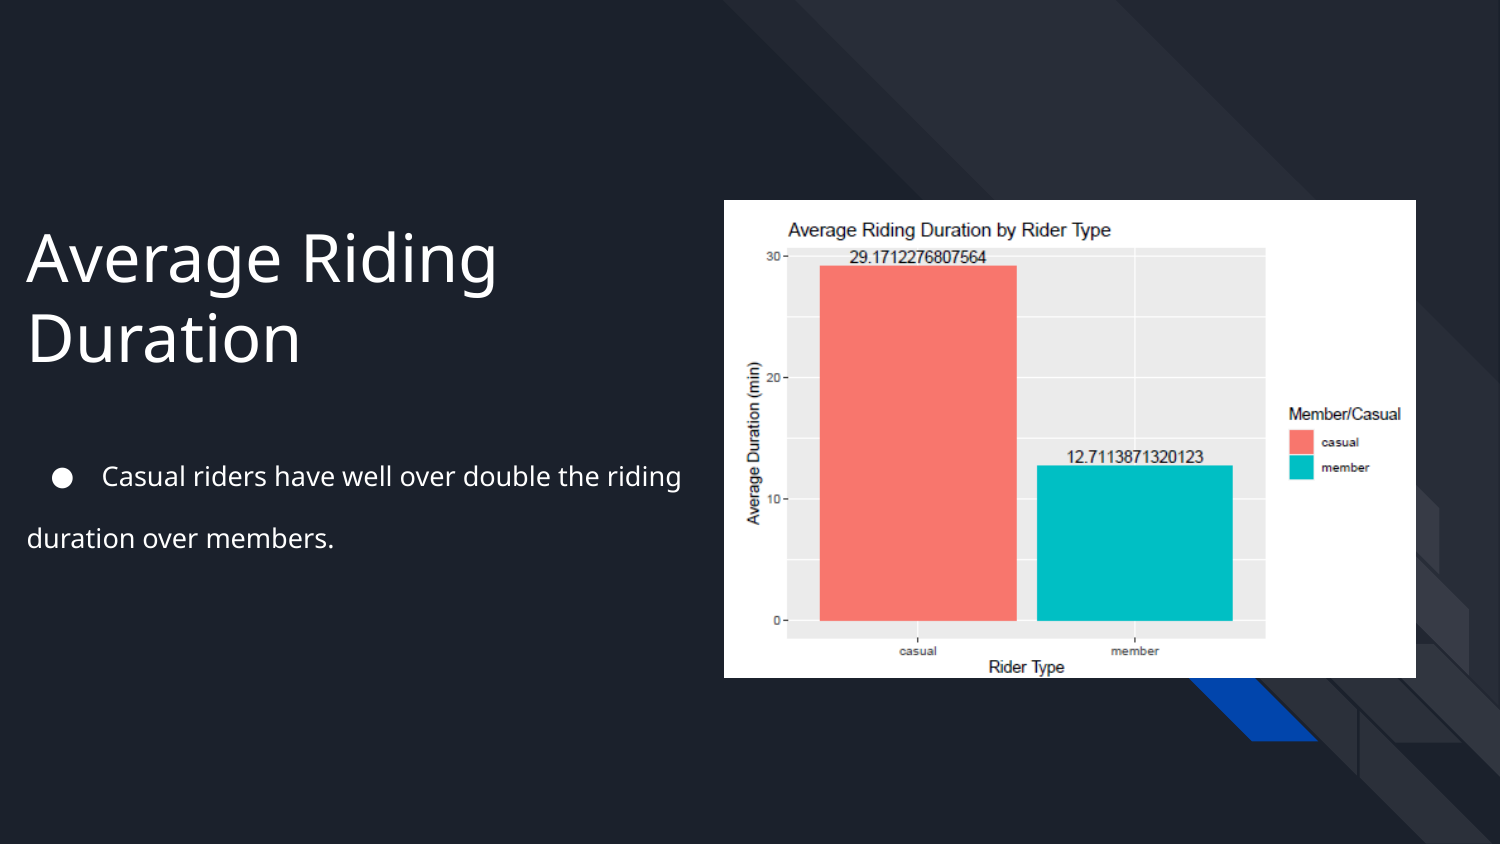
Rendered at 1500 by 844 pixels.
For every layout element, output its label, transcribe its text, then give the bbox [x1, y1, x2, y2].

picture [723, 200, 1416, 678]
title Average Riding Duration [11, 200, 722, 415]
list Casual riders have well over double the riding duration over members. [11, 439, 718, 640]
